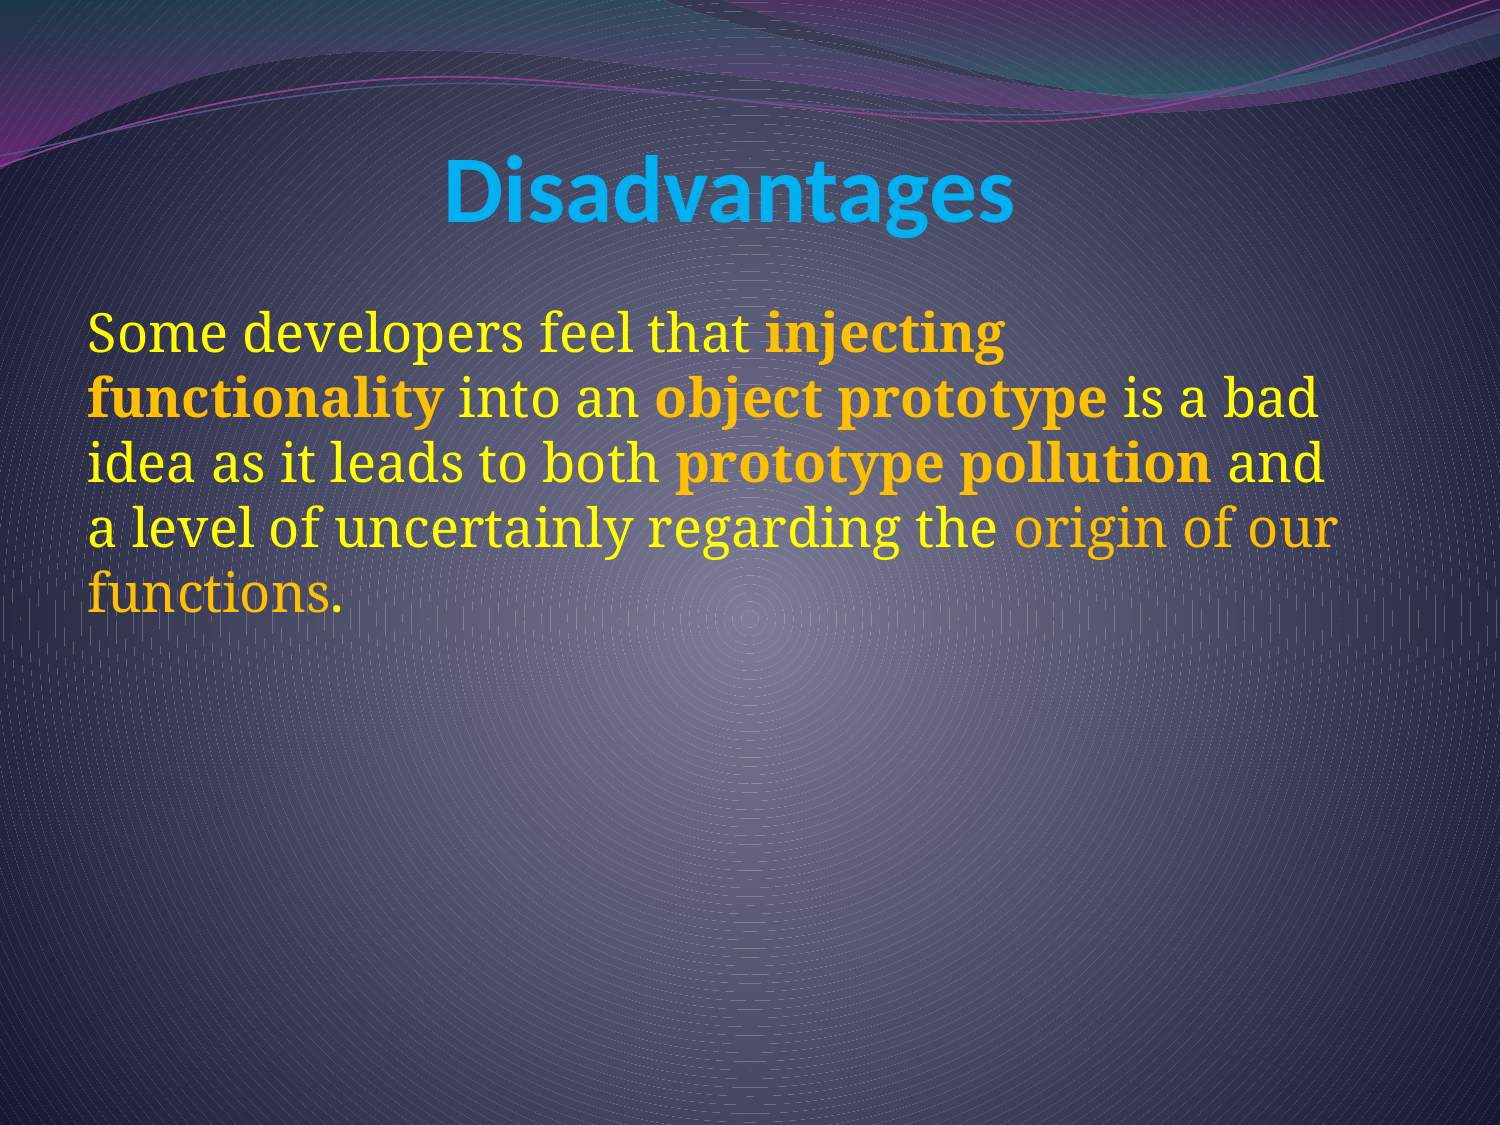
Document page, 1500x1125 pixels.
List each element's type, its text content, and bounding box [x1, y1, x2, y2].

title Disadvantages [87, 125, 1376, 242]
subtitle Some developers feel that injecting functionality into an object prototype is a bad idea as it leads to both prototype pollution and a level of uncertainly regarding the origin of our functions. [87, 290, 1376, 976]
